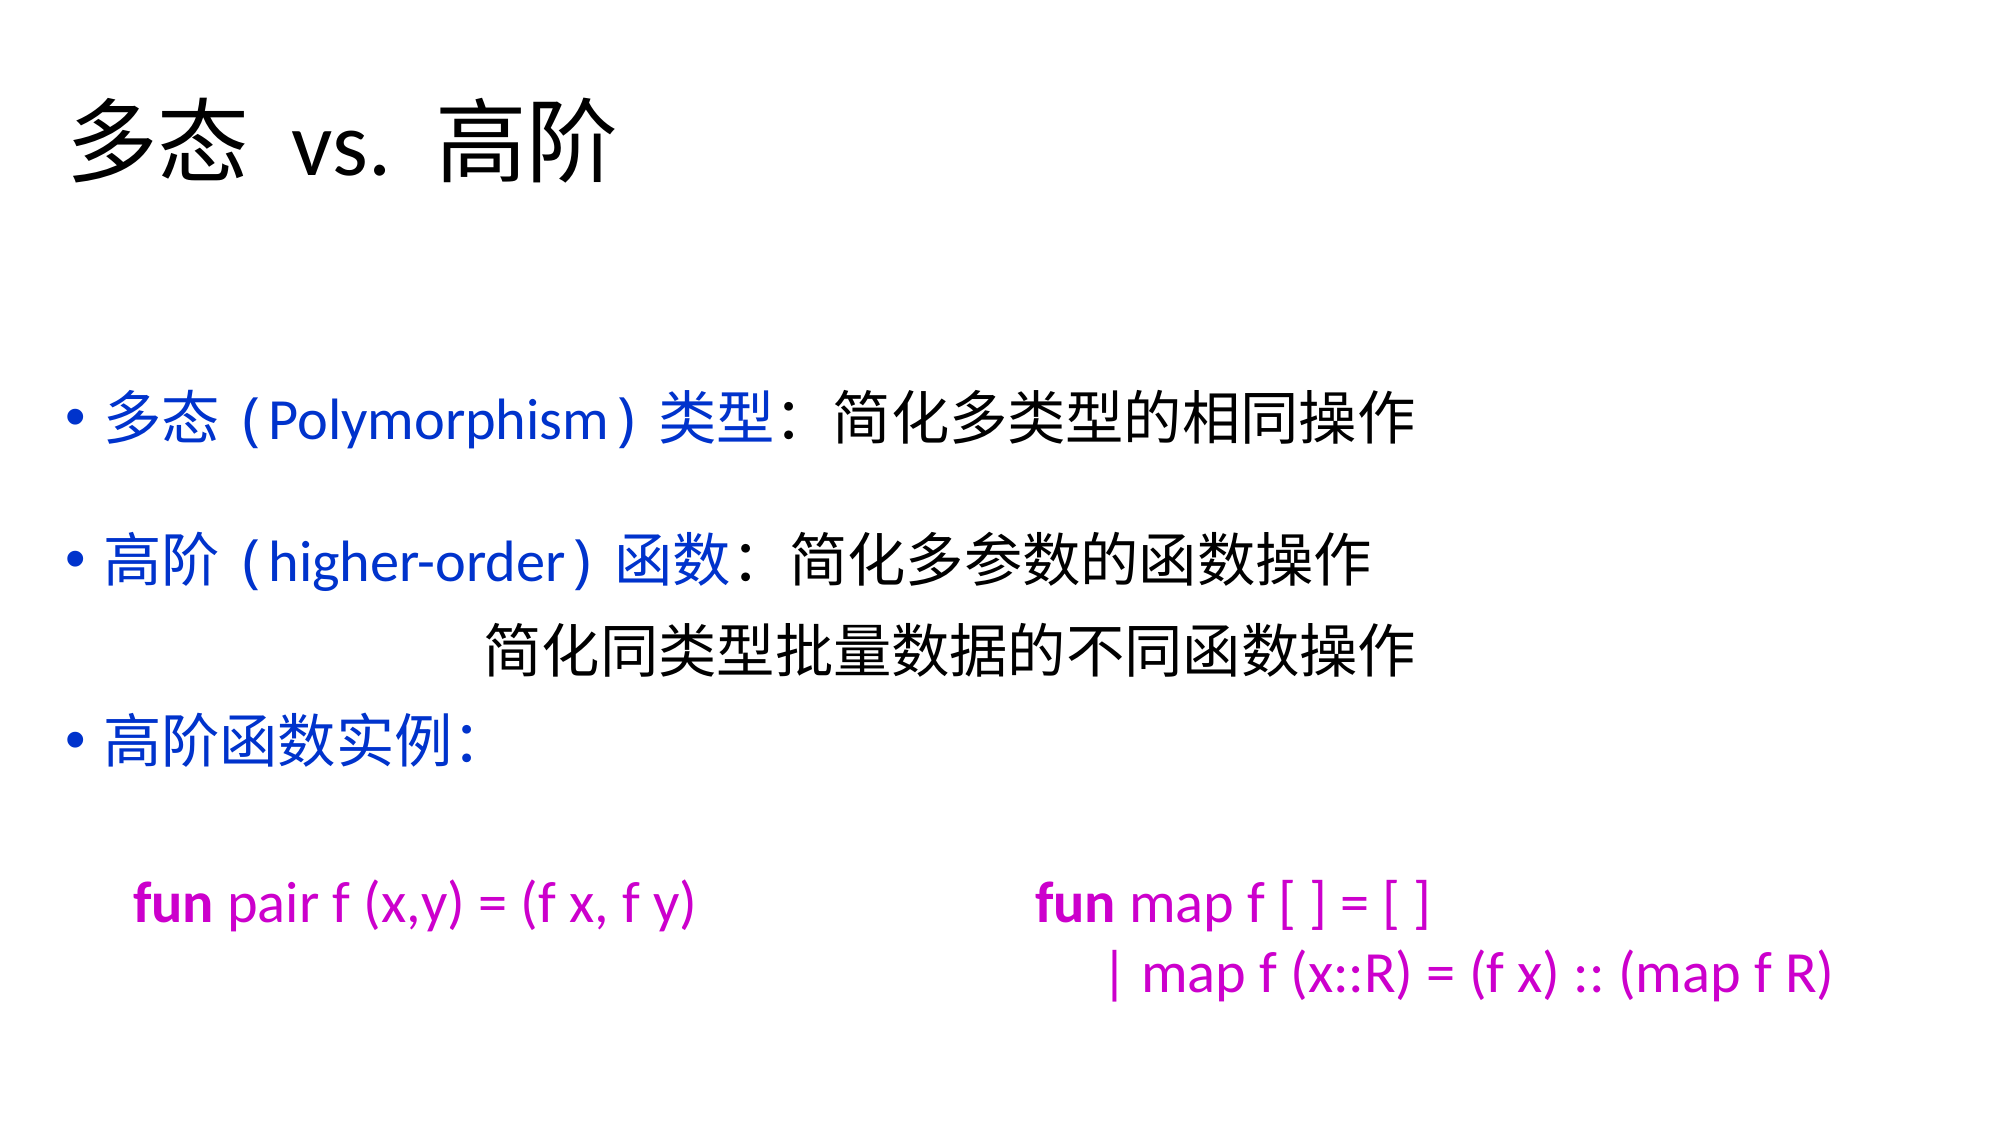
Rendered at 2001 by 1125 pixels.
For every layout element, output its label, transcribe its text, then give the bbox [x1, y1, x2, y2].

title 多态 vs. 高阶 [50, 36, 1777, 255]
text_box fun pair f (x,y) = (f x, f y) [118, 857, 713, 942]
text_box 多态(Polymorphism)类型：简化多类型的相同操作 高阶(higher-order)函数：简化多参数的函数操作 简化同类型批量数据的不同函数操作 高阶函数实例： [51, 338, 1954, 838]
text_box fun map f [ ] = [ ] | map f (x::R) = (f x) :: (map f R) [1020, 856, 1851, 1012]
